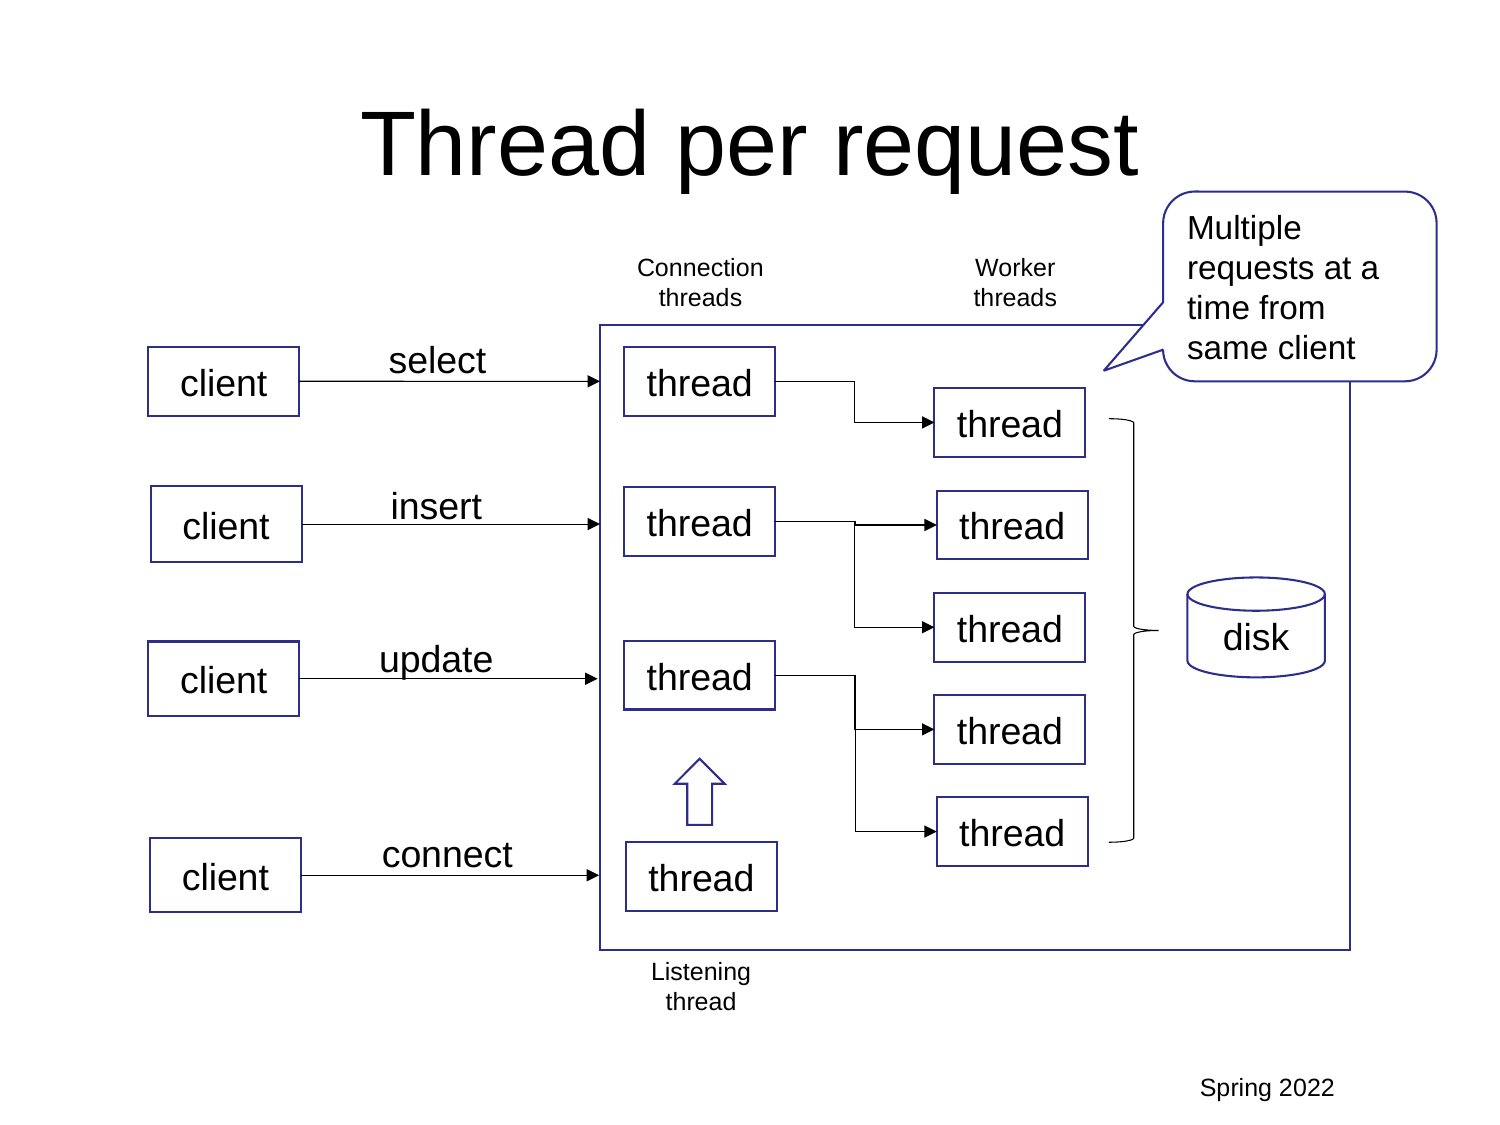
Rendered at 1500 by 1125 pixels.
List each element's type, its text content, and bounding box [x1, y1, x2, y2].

text_box select [373, 382, 502, 389]
text_box client [147, 346, 300, 417]
text_box select [373, 328, 502, 381]
text_box [1108, 418, 1159, 843]
text_box Worker threads [958, 244, 1073, 319]
text_box Multiple requests at a time from same client [1102, 190, 1438, 383]
title Thread per request [75, 45, 1425, 233]
text_box Spring 2022 [149, 1064, 1350, 1110]
text_box client [150, 485, 303, 563]
text_box thread [936, 796, 1089, 867]
text_box thread [937, 694, 1086, 765]
text_box insert [375, 525, 497, 535]
text_box update [364, 627, 509, 678]
text_box [672, 757, 728, 826]
text_box thread [933, 592, 1086, 663]
text_box thread [623, 486, 776, 557]
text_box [775, 381, 935, 423]
text_box connect [367, 822, 528, 875]
text_box thread [933, 387, 1086, 458]
text_box disk [1186, 576, 1326, 679]
text_box Connection threads [622, 244, 779, 319]
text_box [775, 521, 935, 628]
text_box thread [623, 346, 776, 417]
text_box insert [375, 474, 497, 523]
text_box connect [367, 876, 528, 883]
text_box client [149, 837, 302, 913]
text_box [599, 324, 1351, 951]
text_box Listening thread [636, 947, 767, 1023]
text_box update [364, 679, 509, 688]
text_box client [147, 640, 300, 717]
text_box thread [623, 640, 776, 711]
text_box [775, 675, 937, 832]
text_box thread [936, 490, 1089, 560]
text_box thread [625, 841, 778, 912]
